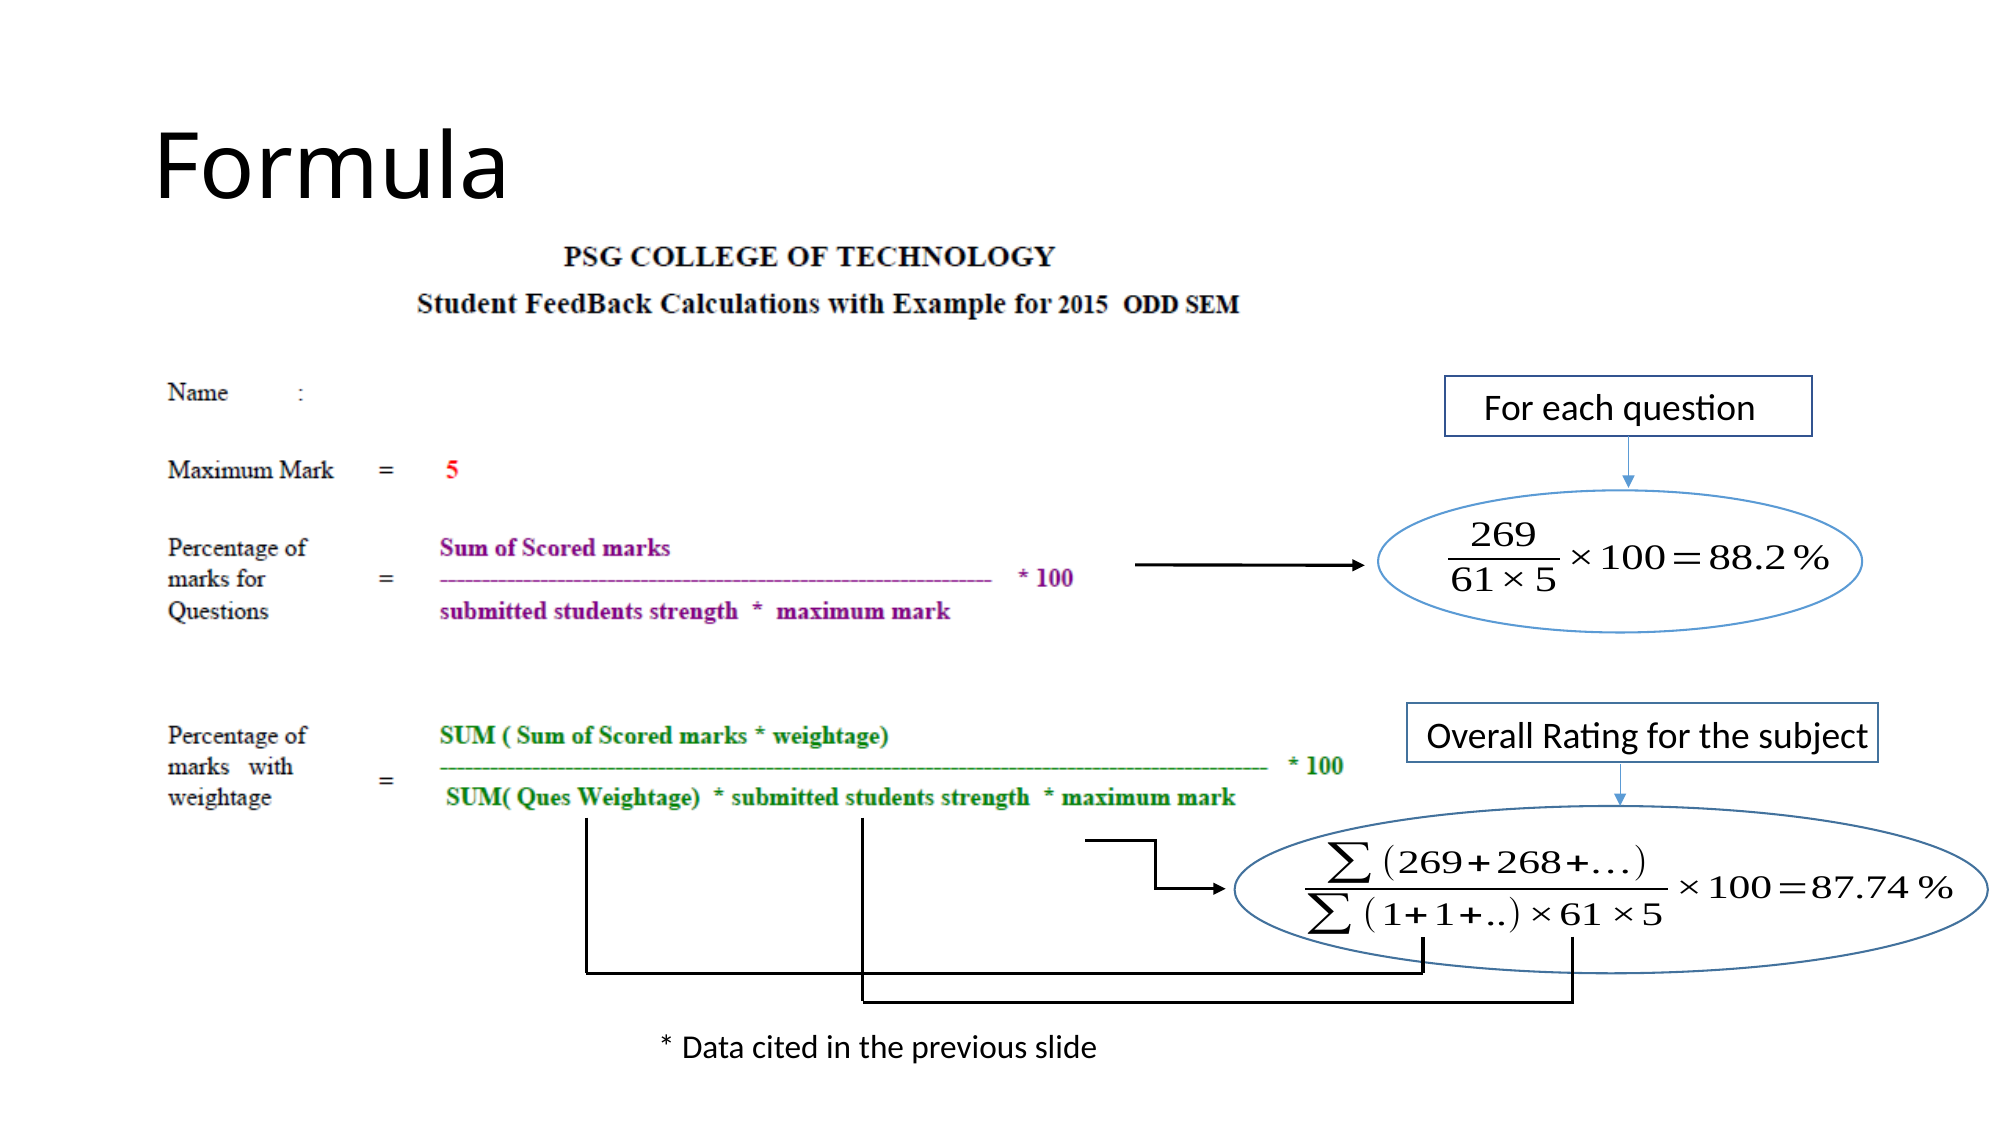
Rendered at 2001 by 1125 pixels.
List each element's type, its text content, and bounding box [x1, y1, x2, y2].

text_box [1552, 702, 1879, 763]
text_box * Data cited in the previous slide [643, 1017, 1445, 1073]
text_box [1425, 804, 1989, 975]
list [110, 186, 1552, 949]
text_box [1085, 840, 1226, 889]
text_box [1552, 375, 1813, 437]
title Formula [137, 59, 1863, 278]
text_box Overall Rating for the subject [1552, 703, 1884, 764]
text_box [1552, 489, 1864, 634]
text_box [1341, 949, 1421, 963]
